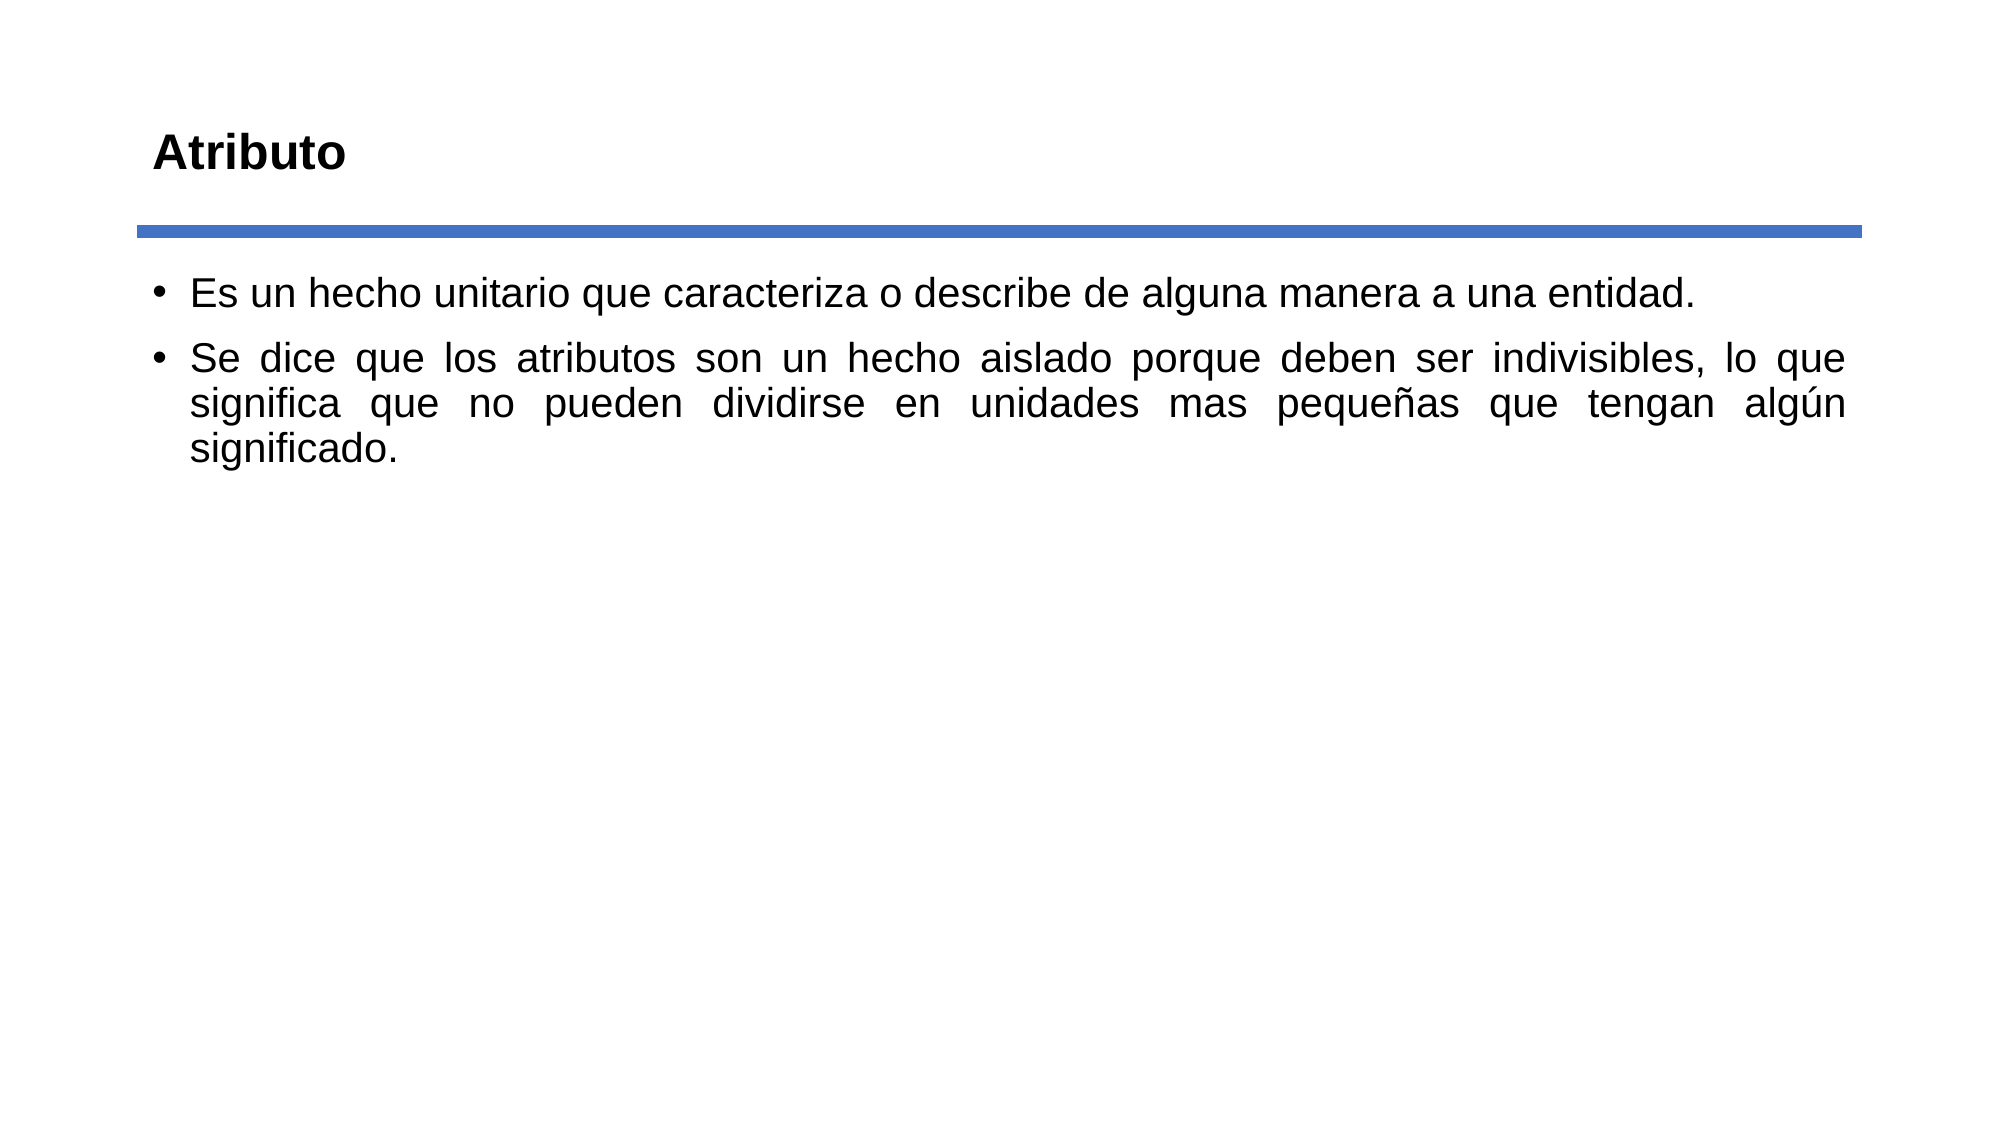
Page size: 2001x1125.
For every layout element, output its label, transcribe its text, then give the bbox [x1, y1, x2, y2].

title Atributo [137, 104, 1863, 203]
list Es un hecho unitario que caracteriza o describe de alguna manera a una entidad. Se dice que los atributos son un hecho aislado porque deben ser indivisibles, lo que significa que no pueden dividirse en unidades mas pequeñas que tengan algún significado. [137, 263, 1863, 1014]
